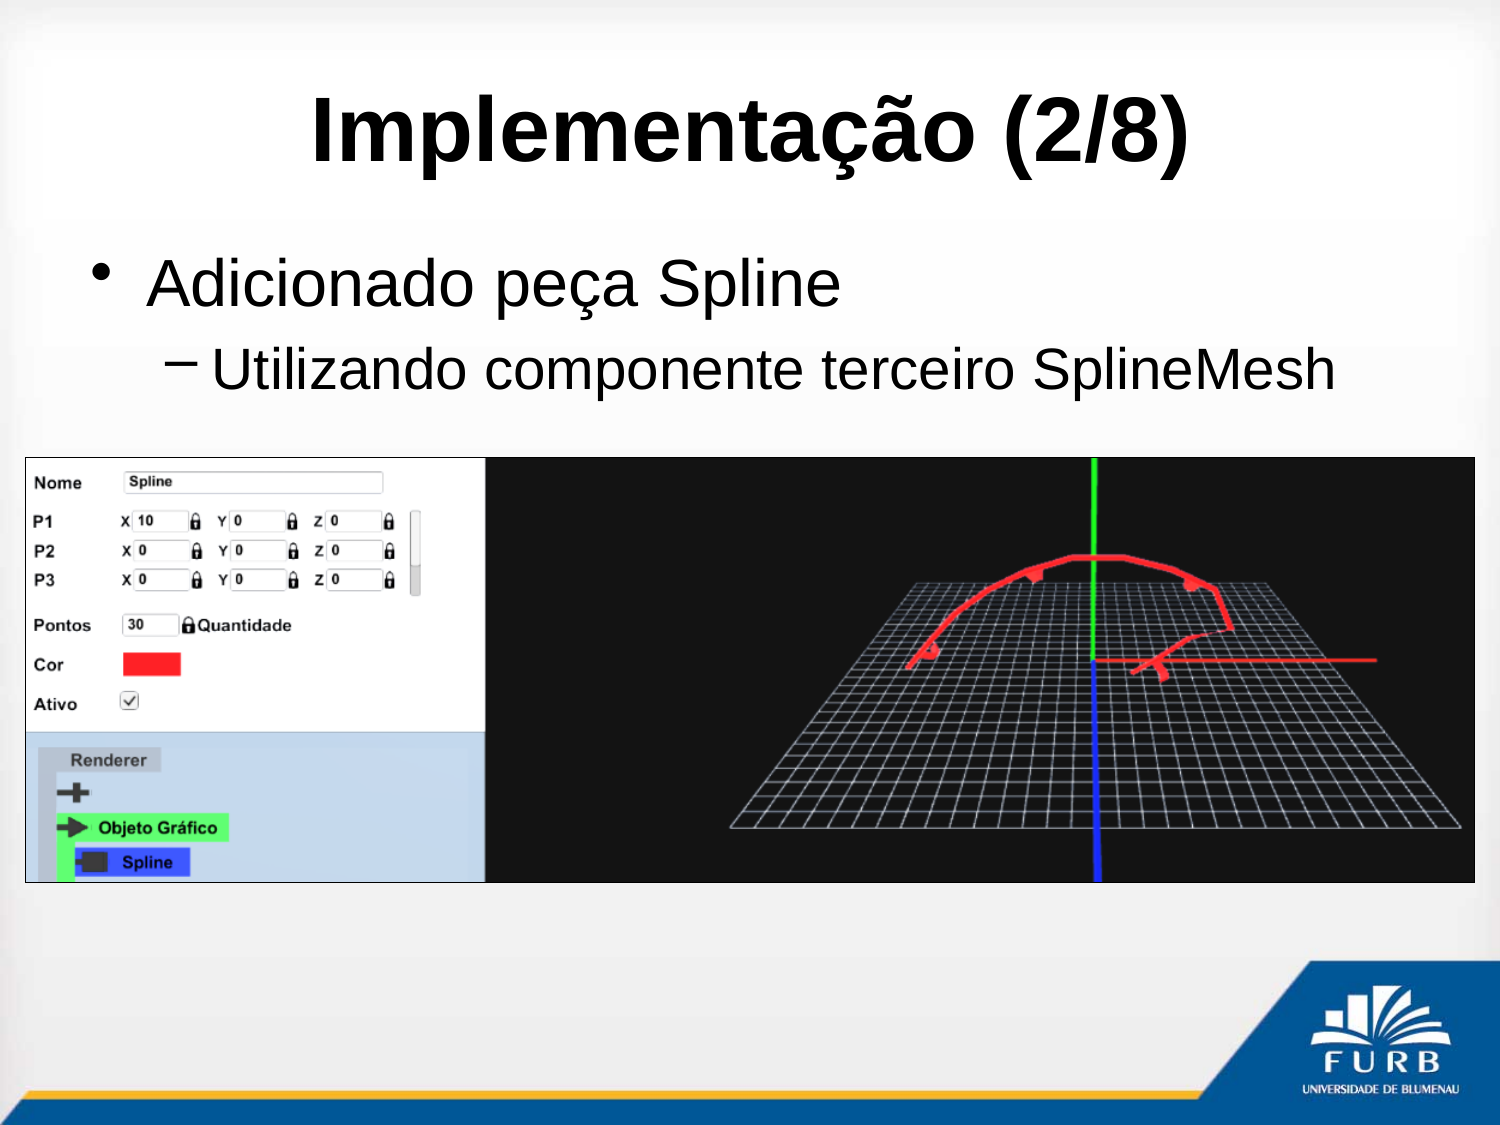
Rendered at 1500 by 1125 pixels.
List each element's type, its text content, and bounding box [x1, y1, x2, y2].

title Implementação (2/8) [76, 30, 1427, 219]
picture [0, 0, 1500, 1125]
list Adicionado peça Spline Utilizando componente terceiro SplineMesh [74, 892, 1426, 1000]
list Adicionado peça Spline Utilizando componente terceiro SplineMesh [74, 231, 1426, 456]
